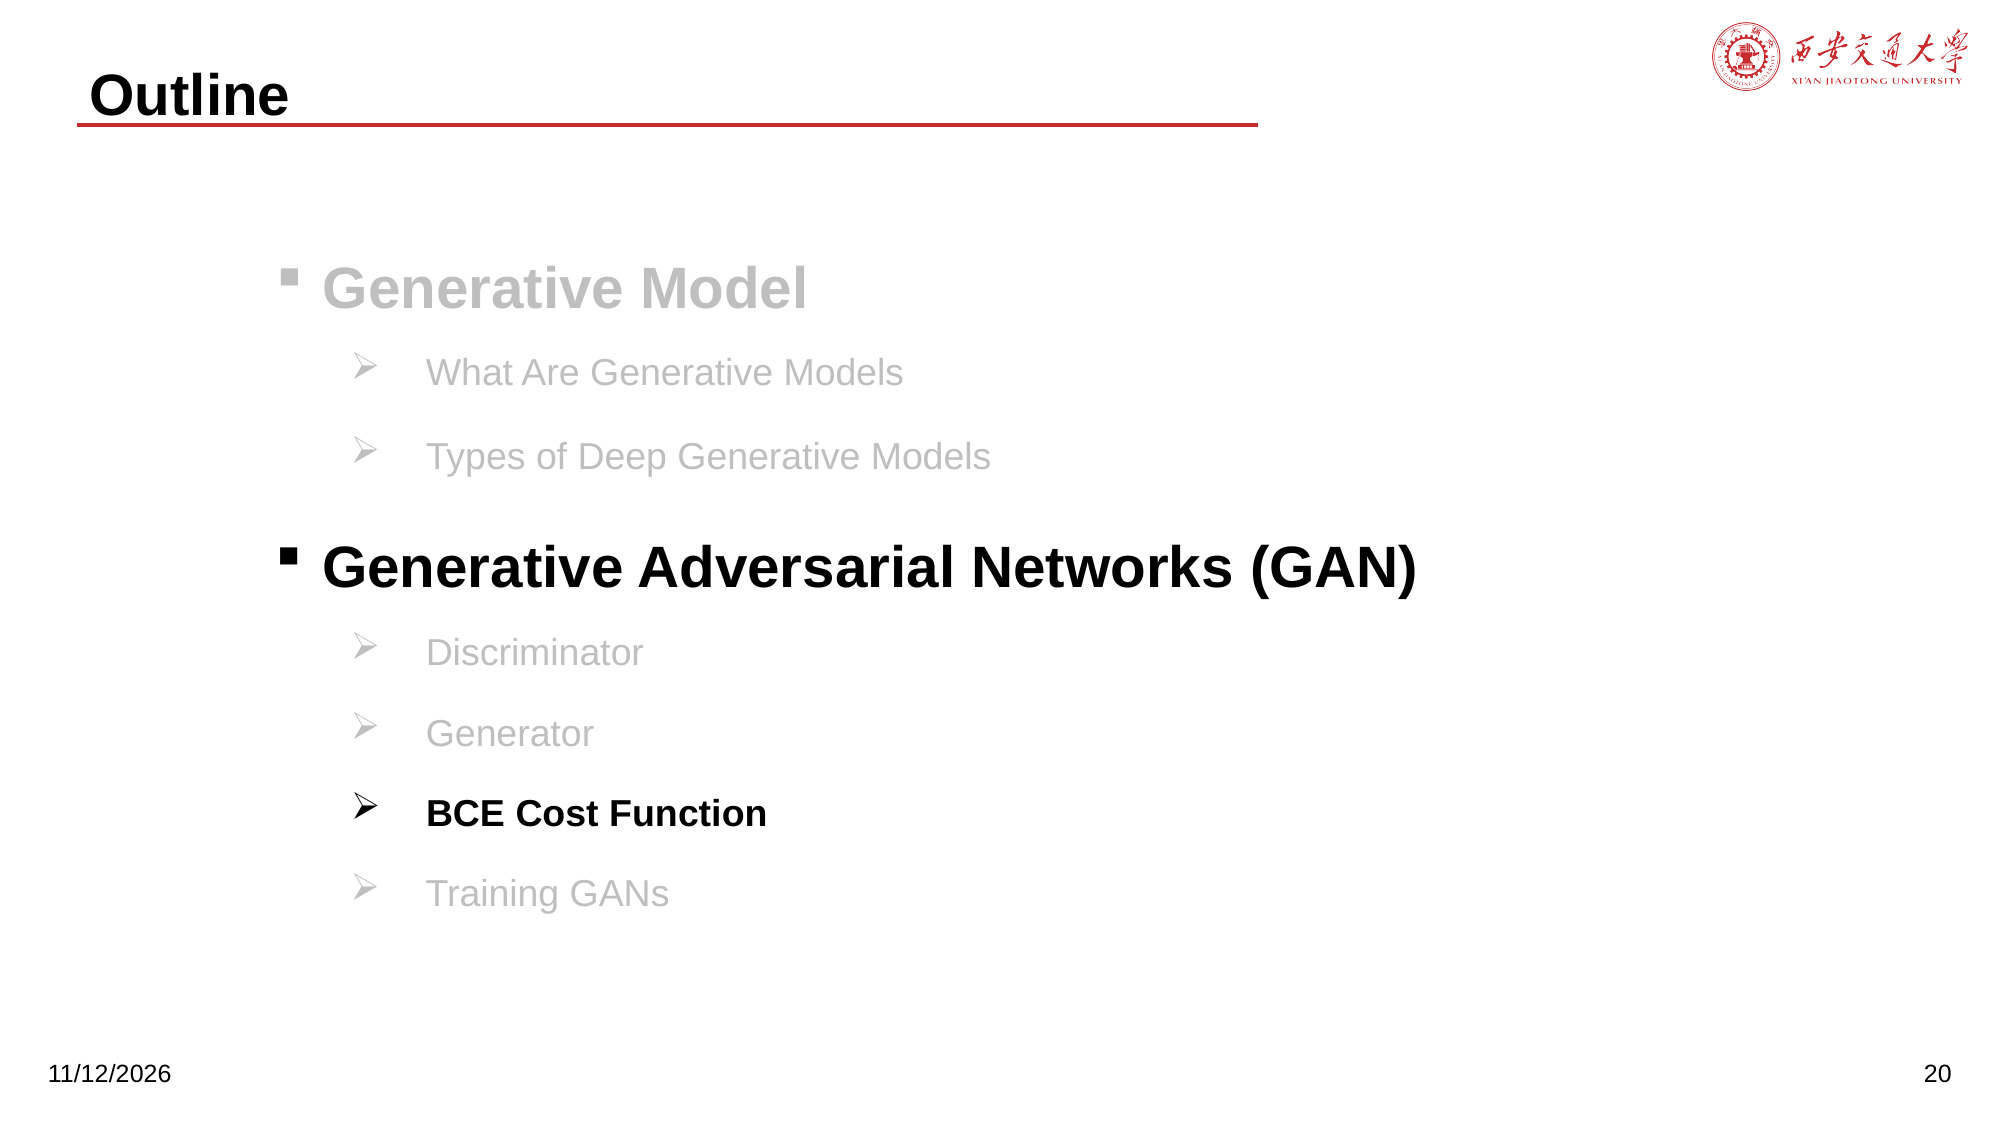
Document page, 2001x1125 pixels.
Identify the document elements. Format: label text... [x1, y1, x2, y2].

text_box What Are Generative Models [261, 318, 1543, 401]
text_box Training GANs [260, 838, 1538, 922]
text_box Types of Deep Generative Models [261, 402, 1543, 485]
text_box Generator [261, 678, 1543, 761]
picture [1712, 22, 1968, 91]
text_box Discriminator [261, 598, 979, 678]
text_box Generative Adversarial Networks (GAN) [260, 486, 1543, 607]
text_box Generative Model [261, 207, 1770, 328]
text_box Outline [0, 14, 1282, 135]
text_box BCE Cost Function [261, 758, 1538, 838]
